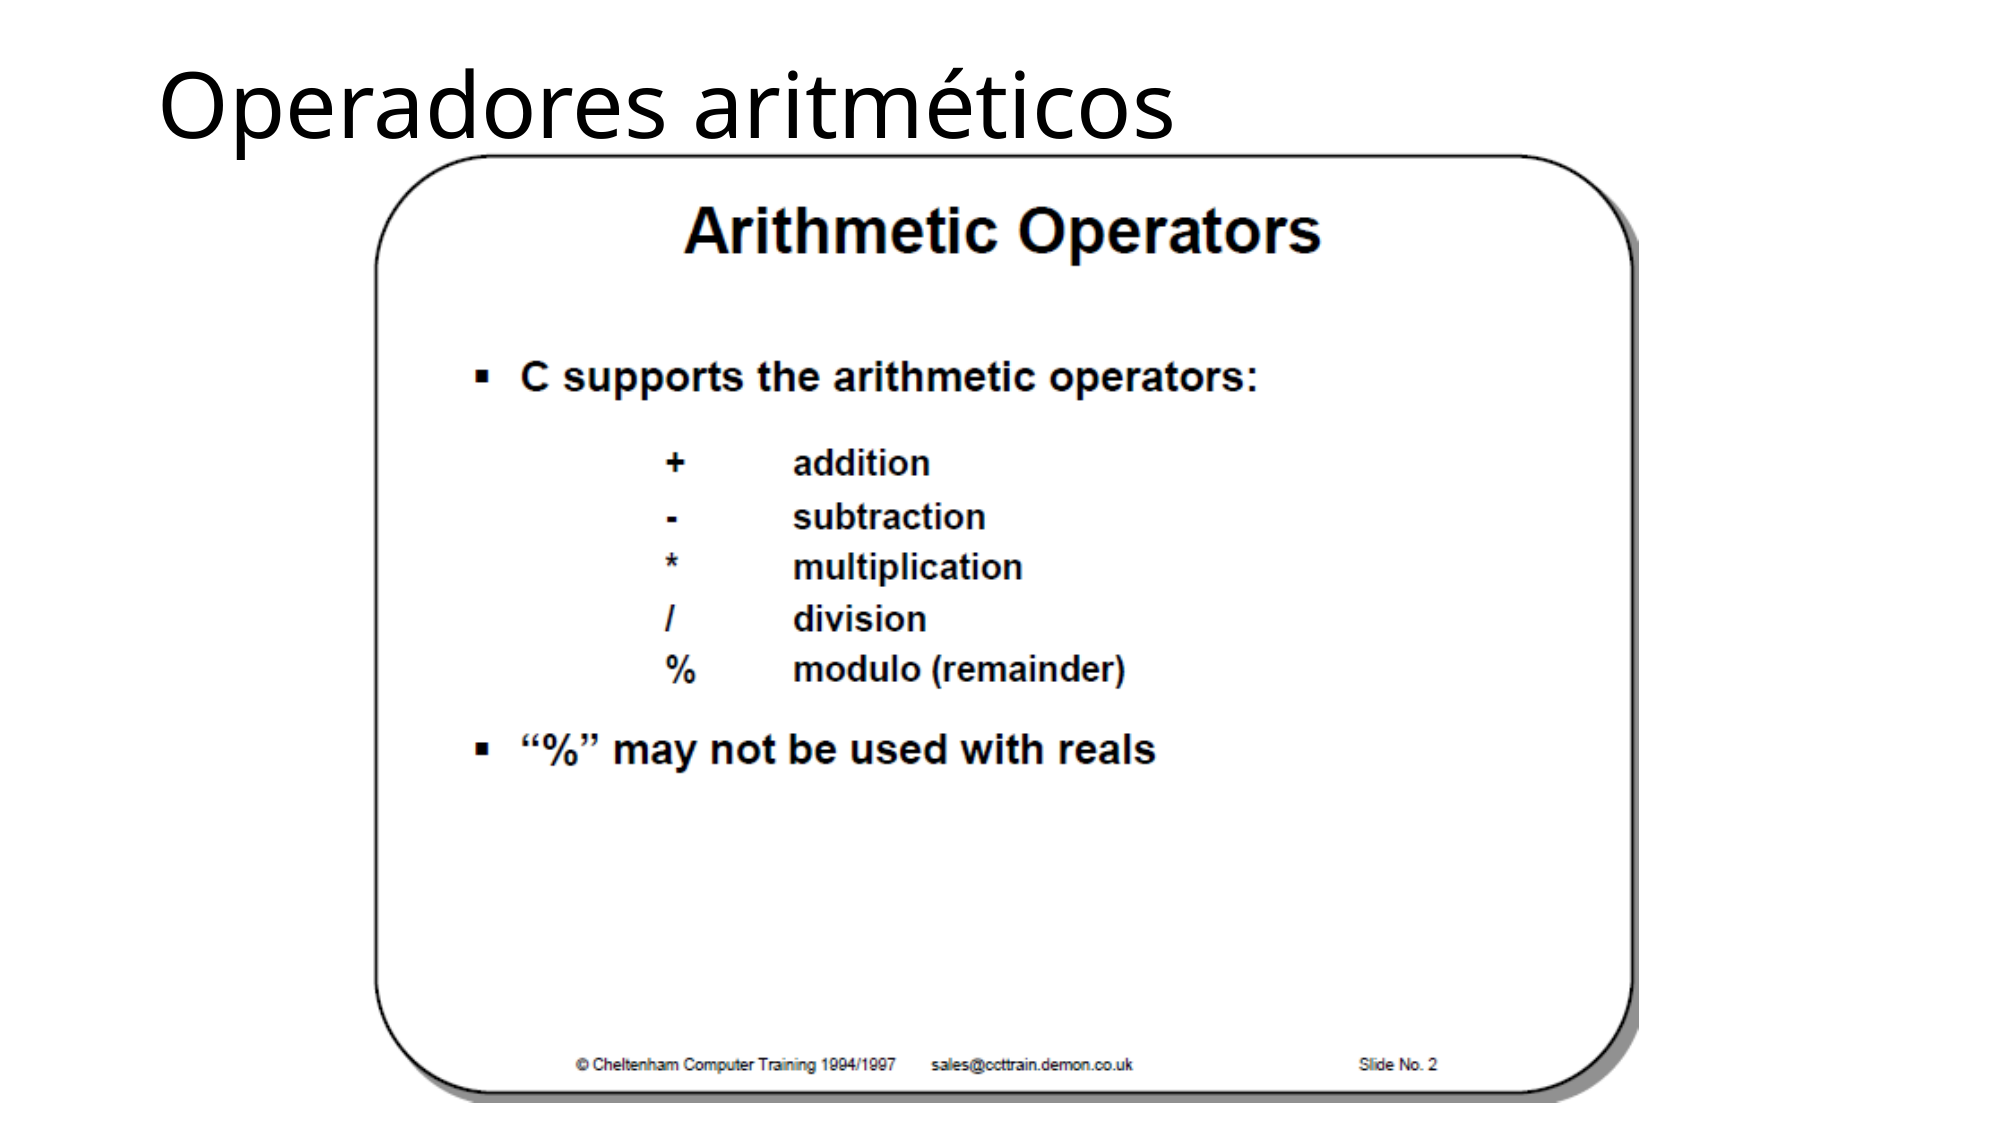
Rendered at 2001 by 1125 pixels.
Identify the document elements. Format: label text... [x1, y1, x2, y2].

text_box Operadores aritméticos [143, 0, 1868, 218]
picture [372, 148, 1639, 1104]
